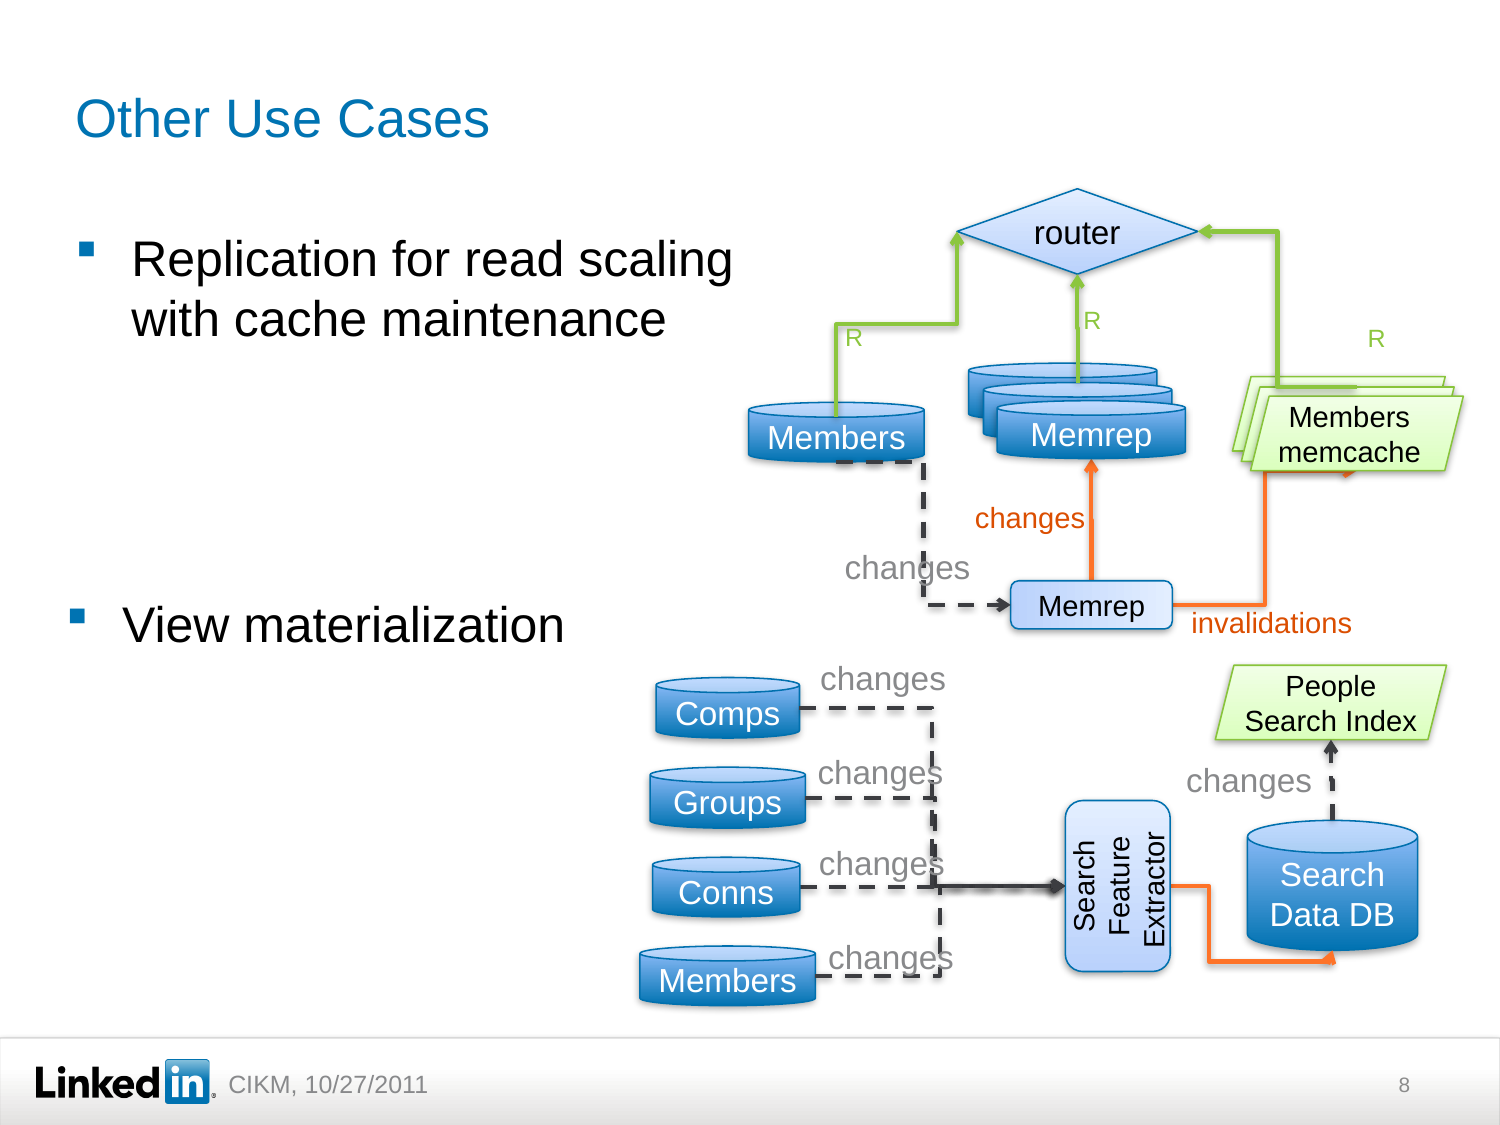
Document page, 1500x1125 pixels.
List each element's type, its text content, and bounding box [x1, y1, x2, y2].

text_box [748, 110, 1464, 647]
title Other Use Cases [75, 33, 1425, 199]
slide_number 8 [1074, 1053, 1425, 1114]
list Replication for read scaling with cache maintenance [75, 218, 743, 424]
text_box View materialization [65, 585, 648, 681]
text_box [639, 649, 1447, 1006]
picture [36, 1059, 216, 1104]
